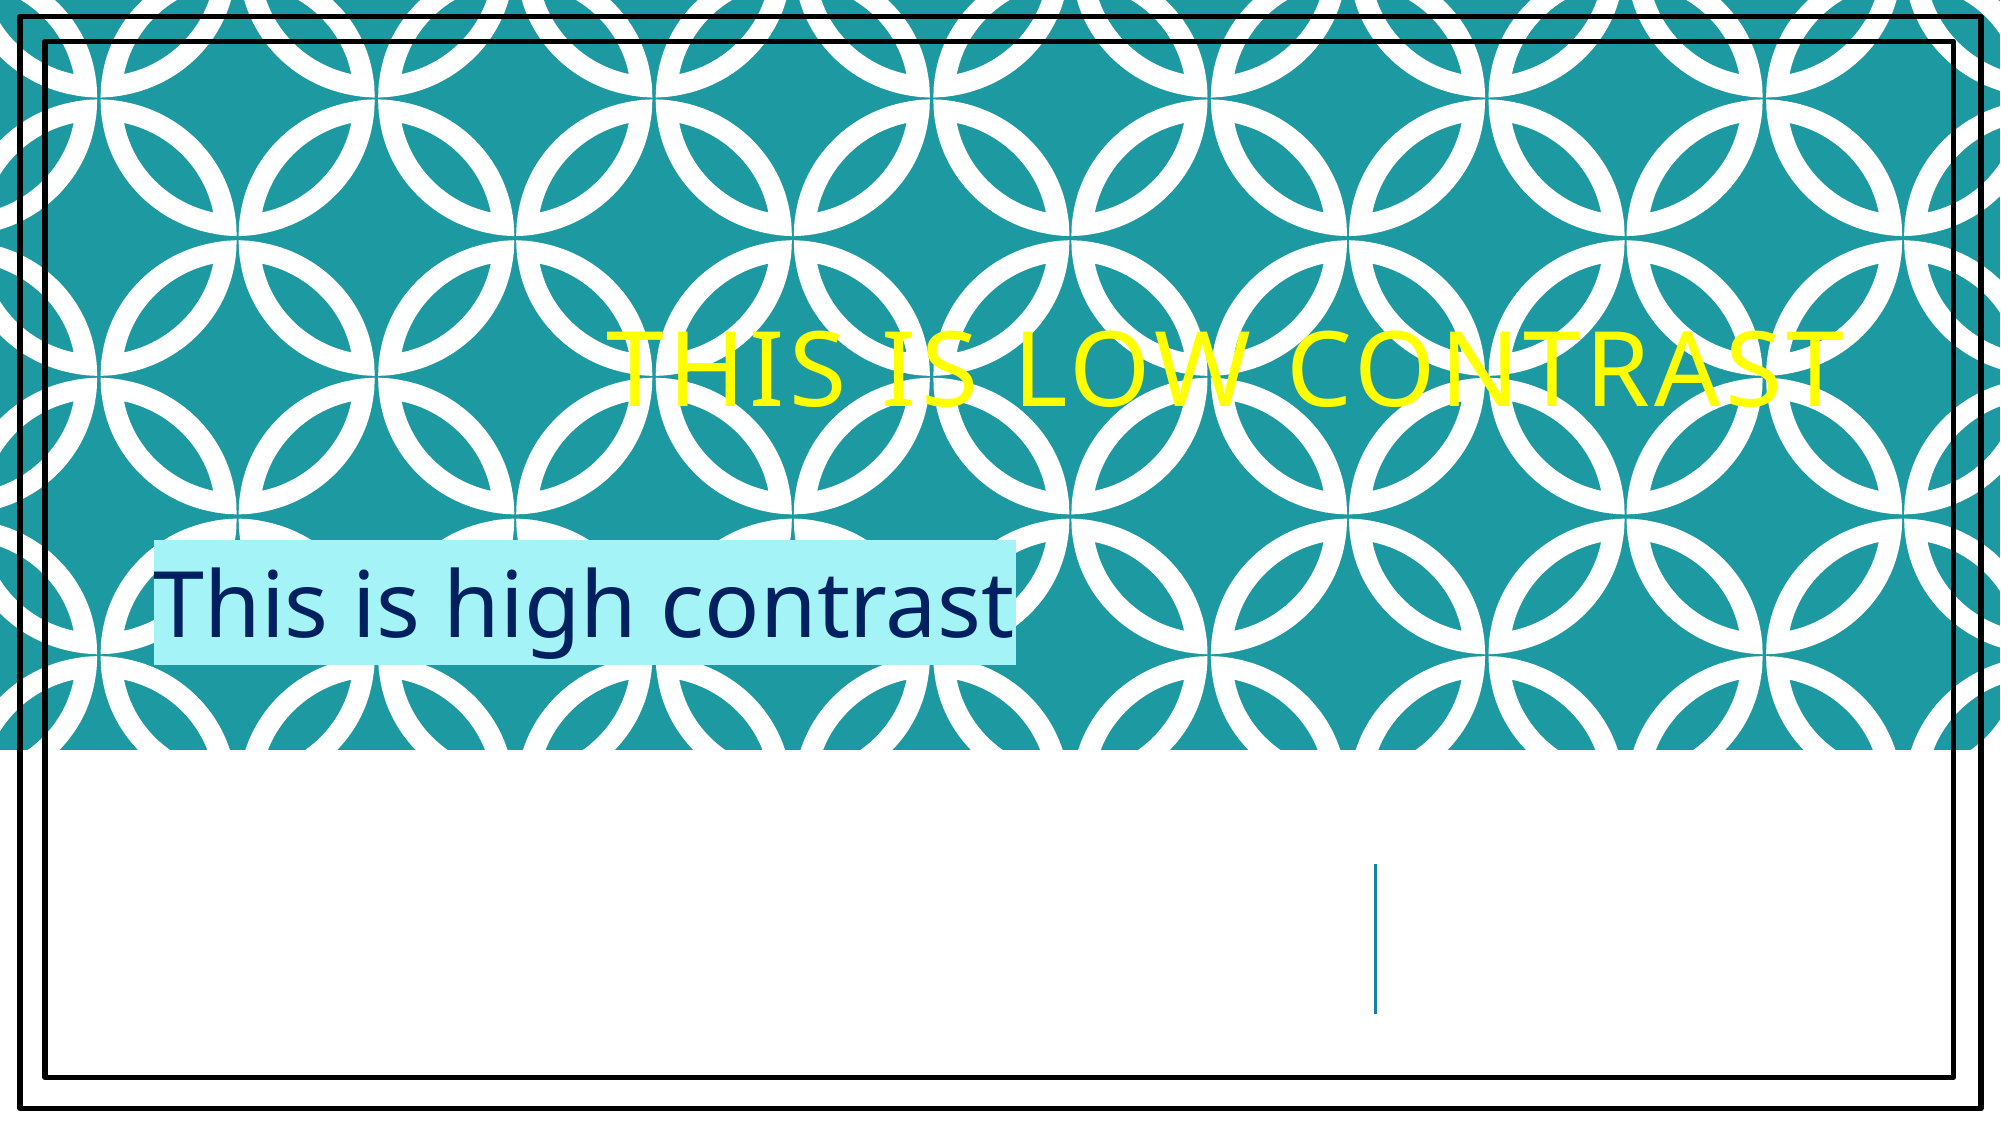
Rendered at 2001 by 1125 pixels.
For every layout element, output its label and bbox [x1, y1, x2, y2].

text_box [44, 40, 1955, 1079]
text_box [19, 15, 1982, 1110]
